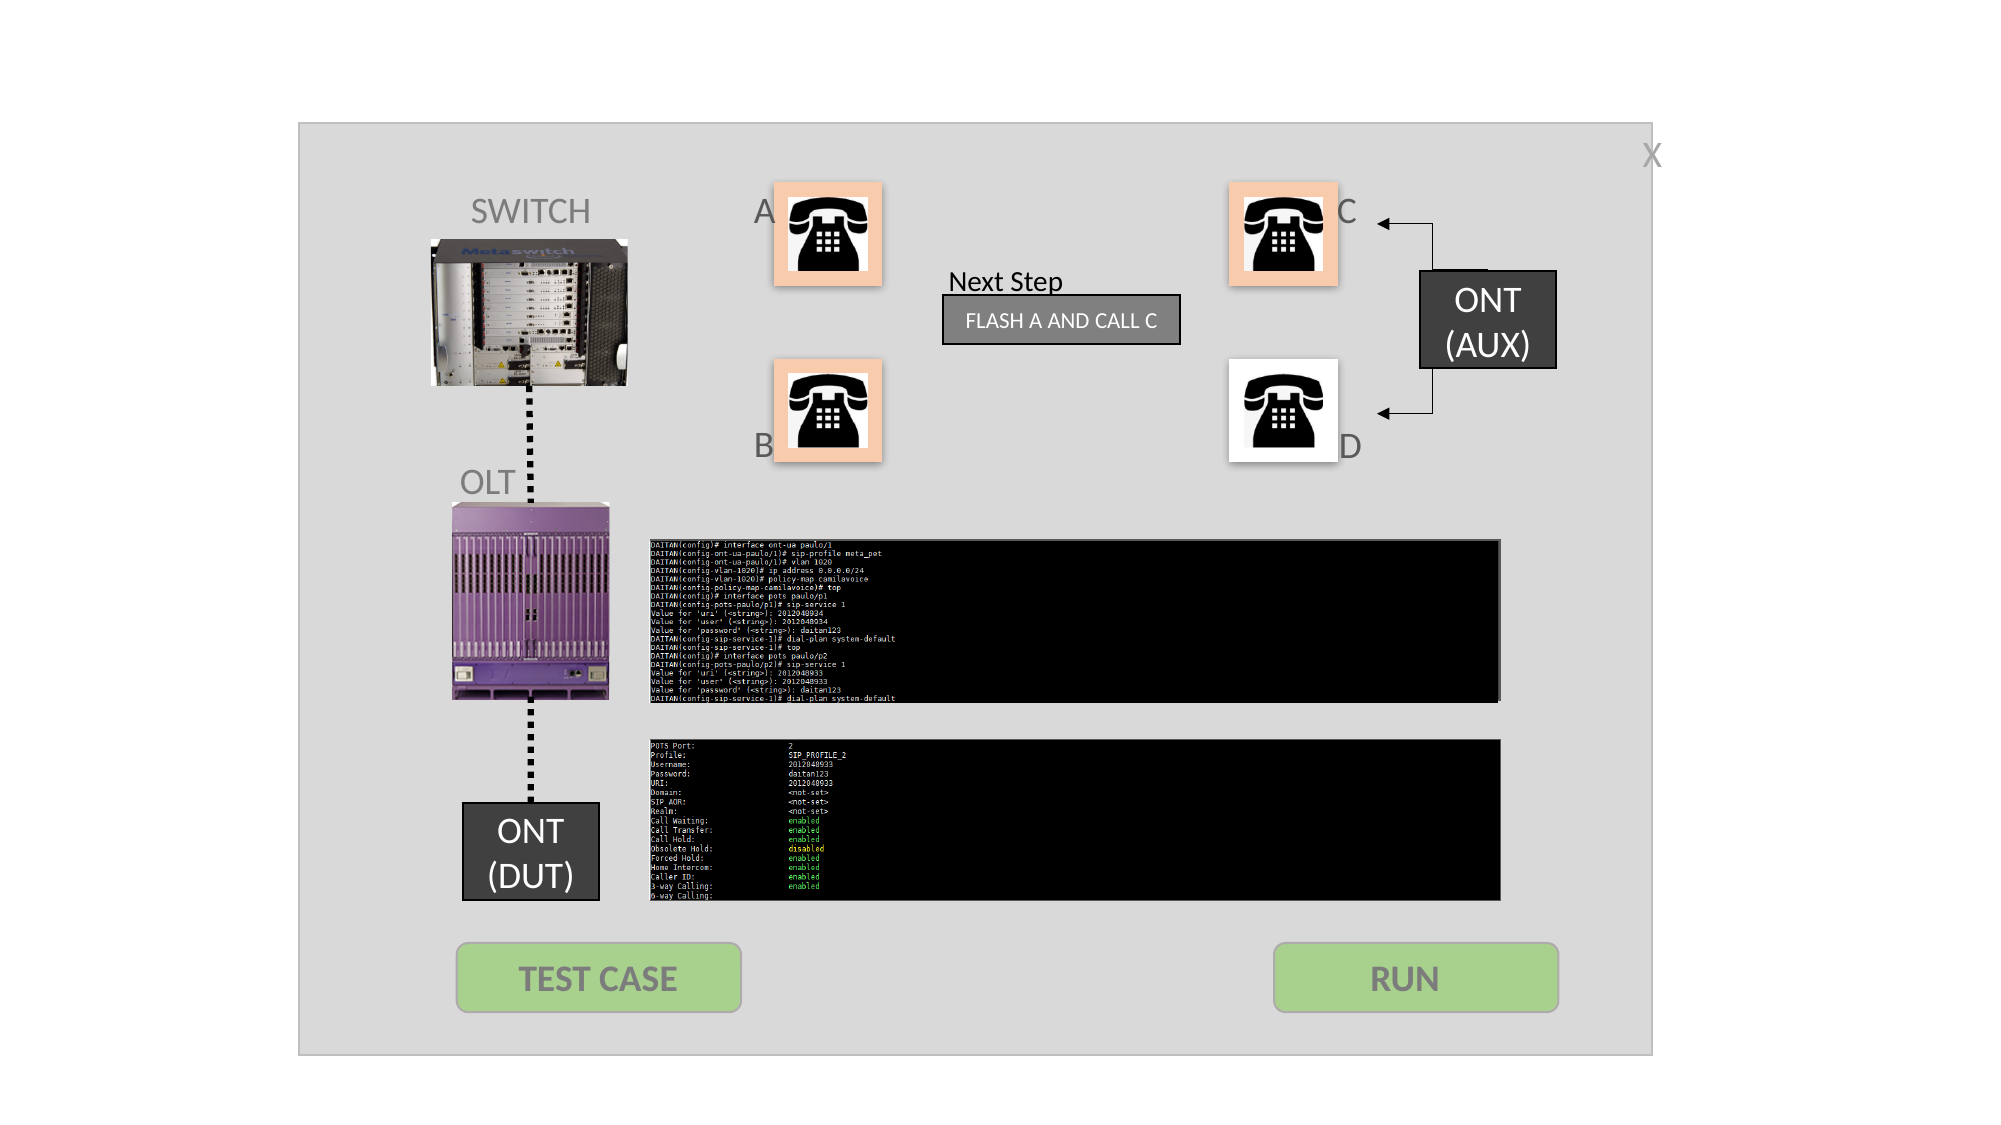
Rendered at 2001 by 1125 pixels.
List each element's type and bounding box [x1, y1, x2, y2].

picture [787, 196, 868, 272]
text_box [1377, 223, 1488, 270]
text_box [1377, 367, 1488, 414]
picture [648, 491, 1500, 1118]
text_box [298, 122, 1701, 1056]
picture [1243, 196, 1324, 272]
text_box [430, 238, 686, 900]
text_box [456, 942, 742, 1013]
text_box [1364, 942, 1559, 1013]
text_box [932, 254, 1180, 344]
picture [787, 373, 868, 448]
picture [1243, 373, 1324, 448]
